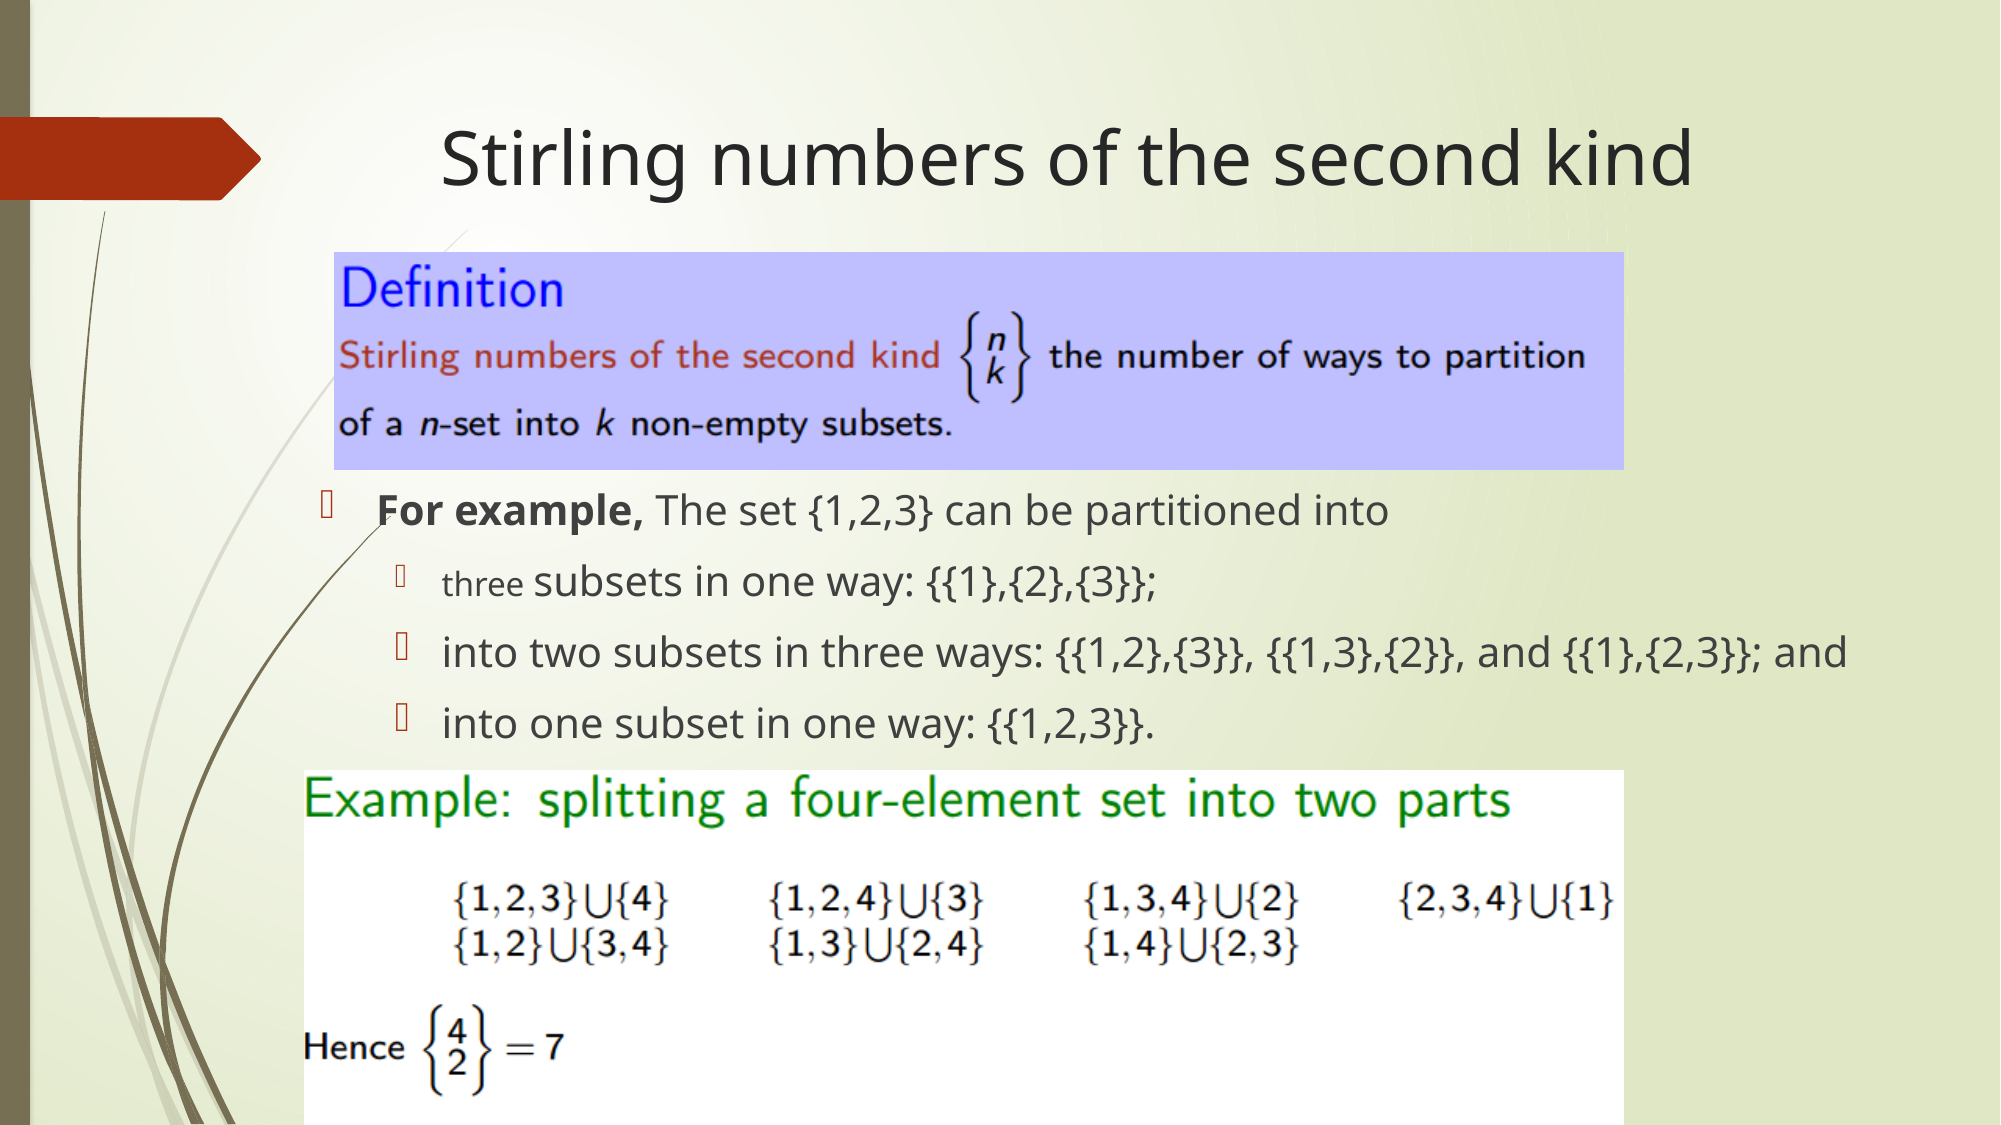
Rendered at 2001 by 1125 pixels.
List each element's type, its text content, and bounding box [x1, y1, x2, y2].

text_box For example, The set {1,2,3} can be partitioned into three subsets in one way: {{1},{2},{3}}; into two subsets in three ways: {{1,2},{3}}, {{1,3},{2}}, and {{1},{2,3}}; and into one subset in one way: {{1,2,3}}. [304, 476, 1888, 1096]
picture [304, 769, 1624, 1125]
title Stirling numbers of the second kind [425, 102, 1888, 313]
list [334, 252, 1624, 470]
